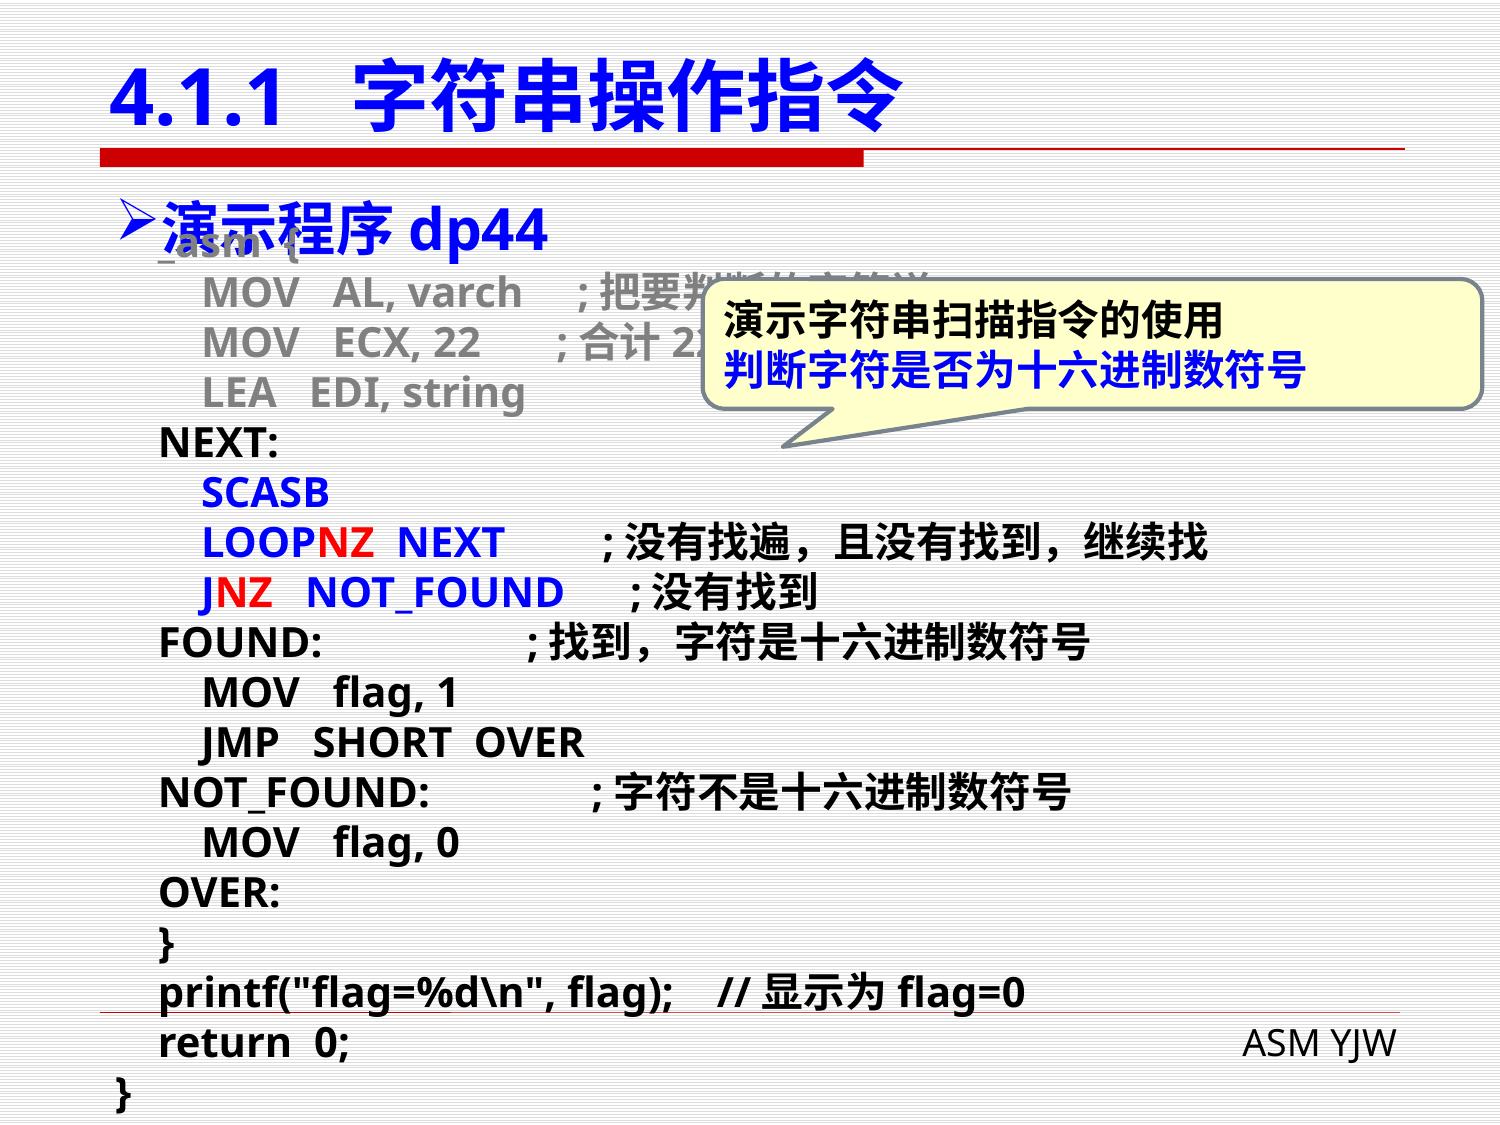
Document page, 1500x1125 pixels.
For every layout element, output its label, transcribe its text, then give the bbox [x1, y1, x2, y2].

title 4.1.1 字符串操作指令 [94, 50, 1407, 149]
text_box 演示程序dp44 [100, 184, 1400, 208]
text_box _asm { MOV AL, varch ;把要判断的字符送AL MOV ECX, 22 ;合计22个十六进制数符号 LEA EDI, string NEXT: SCASB LOOPNZ NEXT ;没有找遍，且没有找到，继续找 JNZ NOT_FOUND ;没有找到 FOUND: ;找到，字符是十六进制数符号 MOV flag, 1 JMP SHORT OVER NOT_FOUND: ;字符不是十六进制数符号 MOV flag, 0 OVER: } printf("flag=%d\n", flag); //显示为flag=0 return 0; } [100, 208, 1460, 1124]
text_box 演示字符串扫描指令的使用 判断字符是否为十六进制数符号 [700, 276, 1485, 449]
